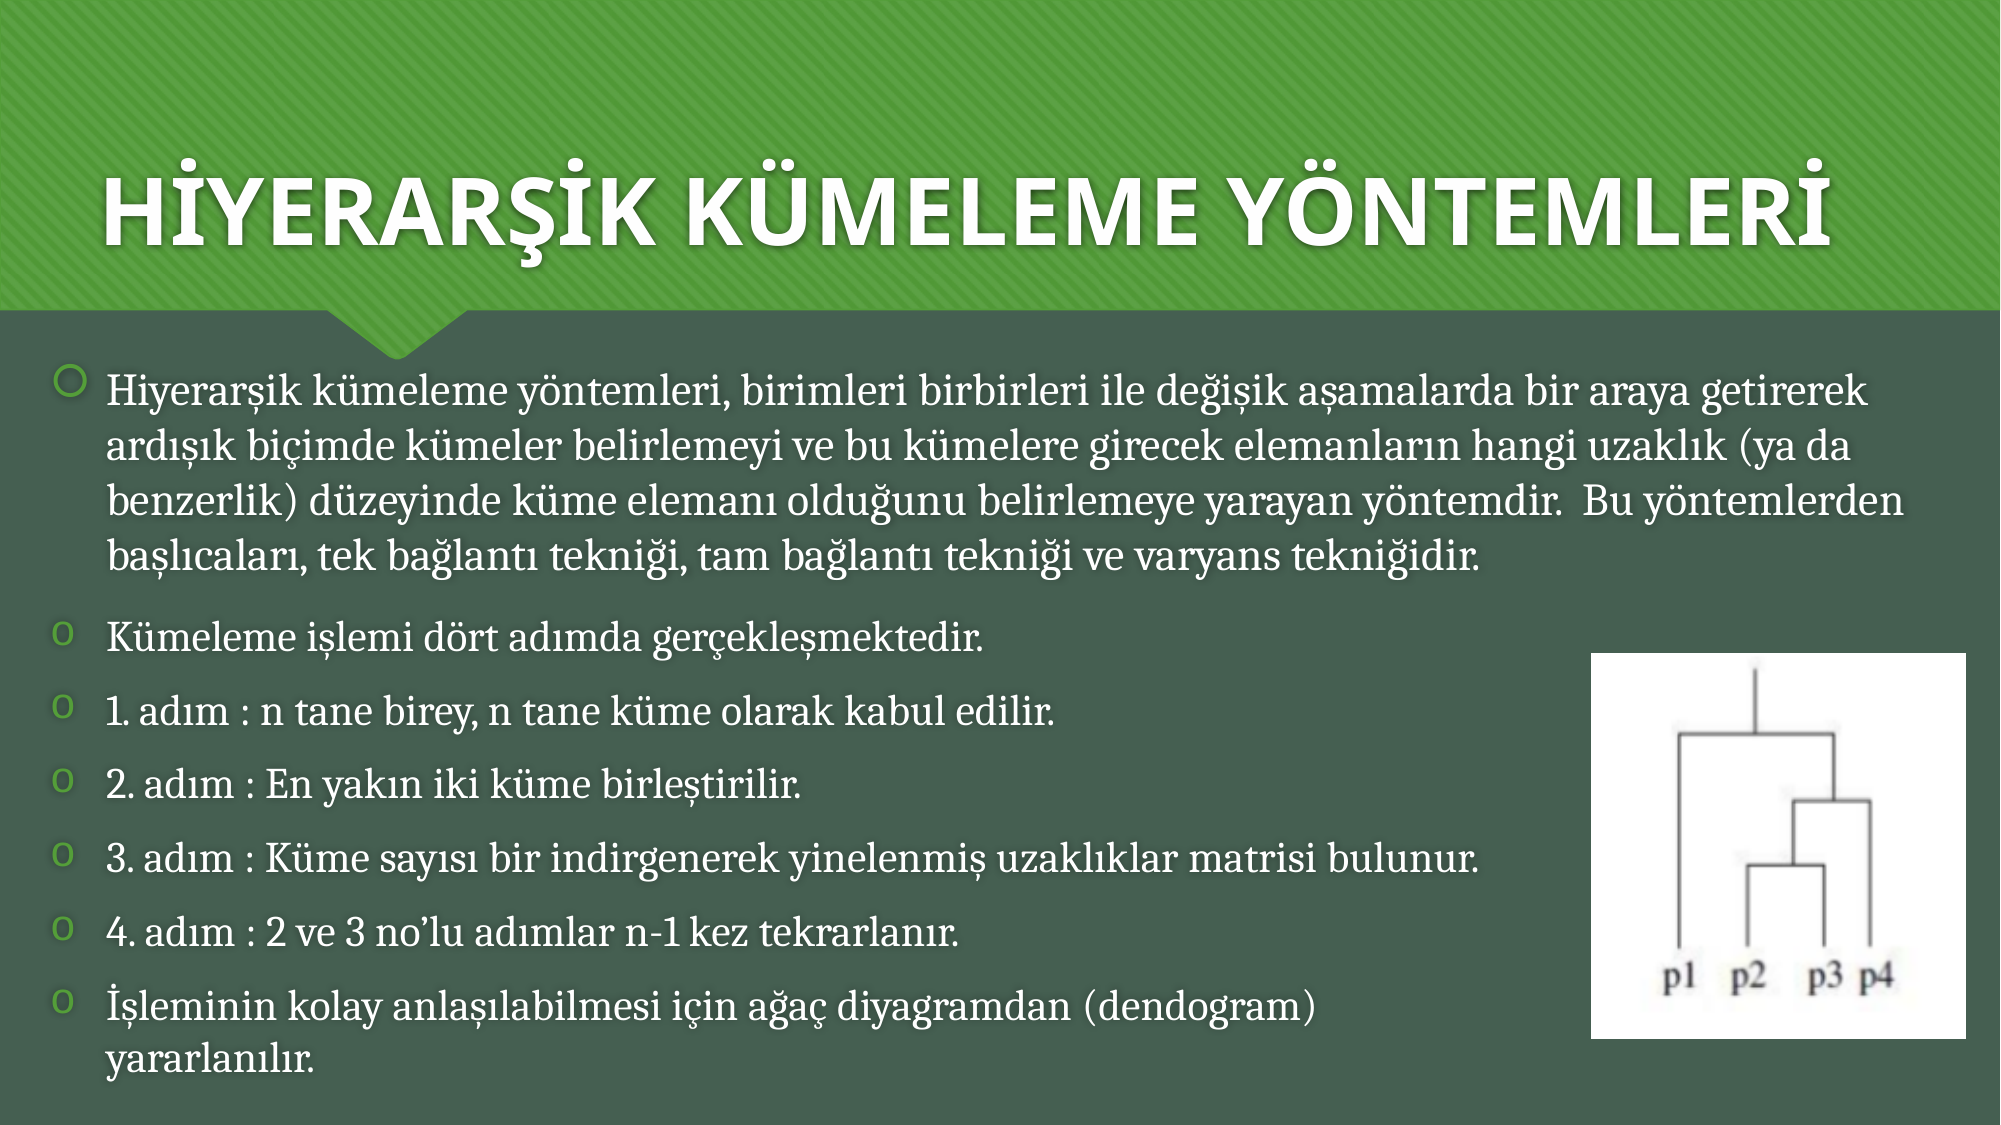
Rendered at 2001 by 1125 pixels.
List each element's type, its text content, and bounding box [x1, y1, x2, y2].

picture [1591, 652, 1966, 1039]
list Hiyerarşik kümeleme yöntemleri, birimleri birbirleri ile değişik aşamalarda bir araya getirerek ardışık biçimde kümeler belirlemeyi ve bu kümelere girecek elemanların hangi uzaklık (ya da benzerlik) düzeyinde küme elemanı olduğunu belirlemeye yarayan yöntemdir. Bu yöntemlerden başlıcaları, tek bağlantı tekniği, tam bağlantı tekniği ve varyans tekniğidir. [34, 330, 1980, 686]
text_box Kümeleme işlemi dört adımda gerçekleşmektedir. 1. adım : n tane birey, n tane küme olarak kabul edilir. 2. adım : En yakın iki küme birleştirilir. 3. adım : Küme sayısı bir indirgenerek yinelenmiş uzaklıklar matrisi bulunur. 4. adım : 2 ve 3 no’lu adımlar n-1 kez tekrarlanır. İşleminin kolay anlaşılabilmesi için ağaç diyagramdan (dendogram) yararlanılır. [34, 643, 1570, 1119]
title HİYERARŞİK KÜMELEME YÖNTEMLERİ [83, 55, 1947, 272]
